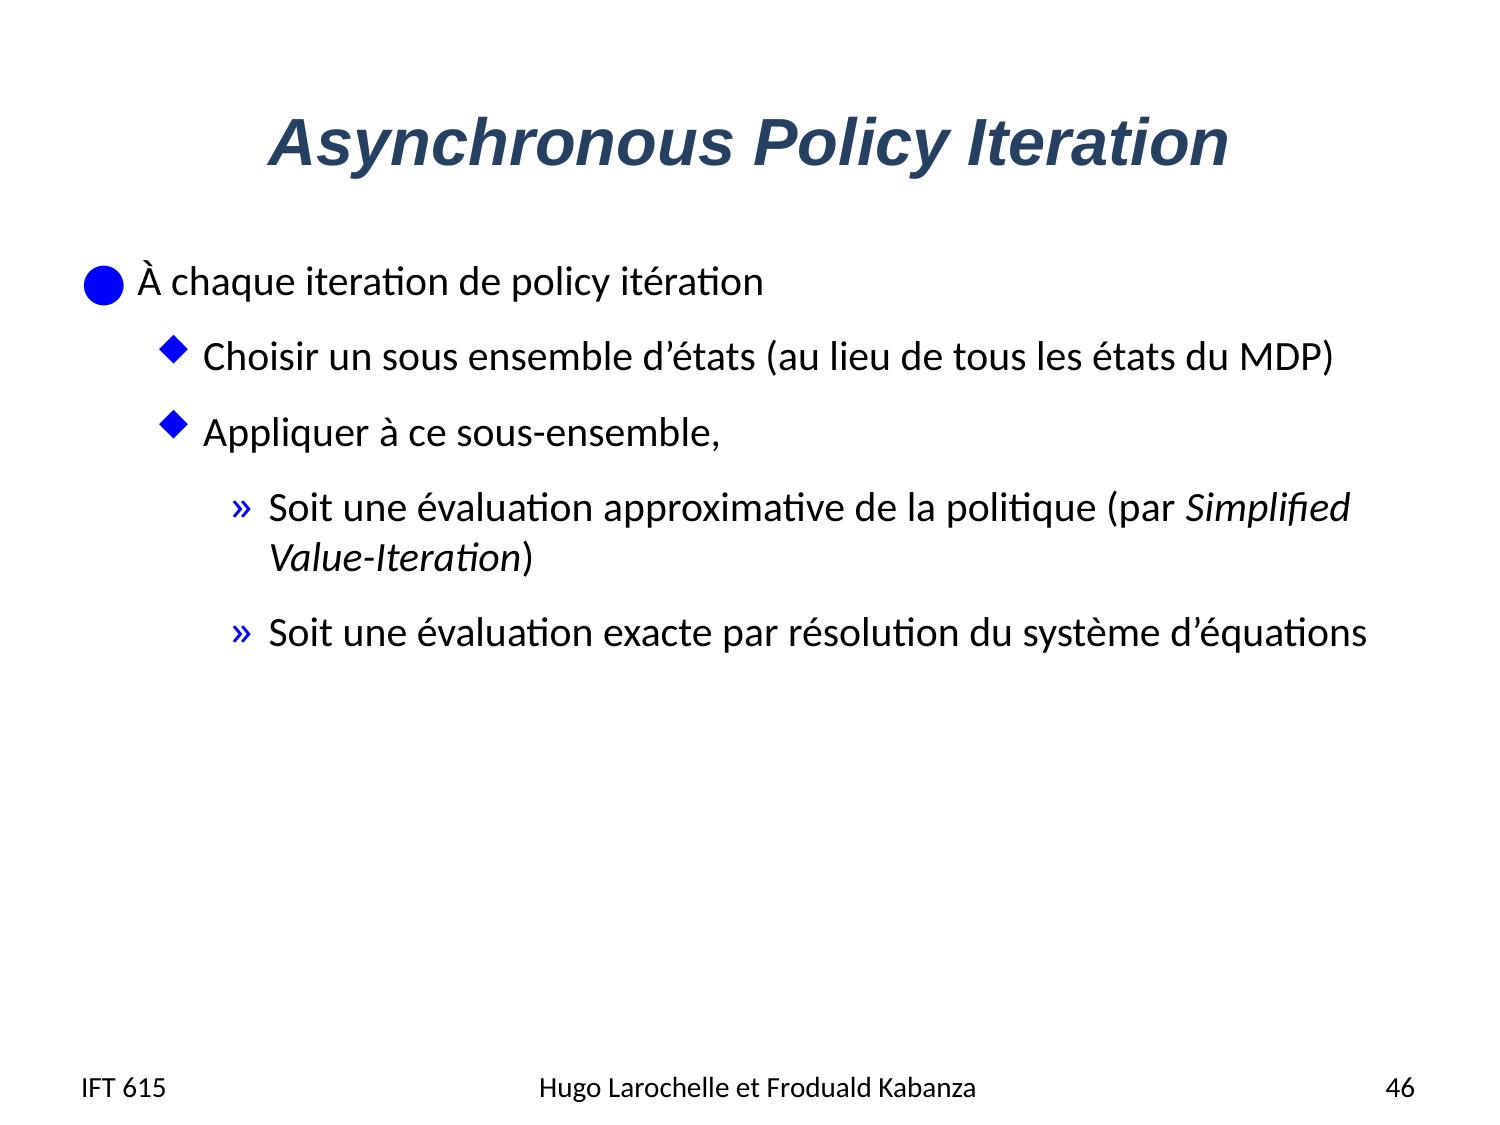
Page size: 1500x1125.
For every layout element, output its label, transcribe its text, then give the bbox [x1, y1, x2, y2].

slide_number IFT 615 [66, 1056, 356, 1117]
slide_number 46 [1080, 1056, 1431, 1117]
footer Hugo Larochelle et Froduald Kabanza [520, 1056, 996, 1117]
title Asynchronous Policy Iteration [75, 45, 1425, 233]
list À chaque iteration de policy itération Choisir un sous ensemble d’états (au lieu de tous les états du MDP) Appliquer à ce sous-ensemble, Soit une évaluation approximative de la politique (par Simplified Value-Iteration) Soit une évaluation exacte par résolution du système d’équations [66, 246, 1403, 650]
